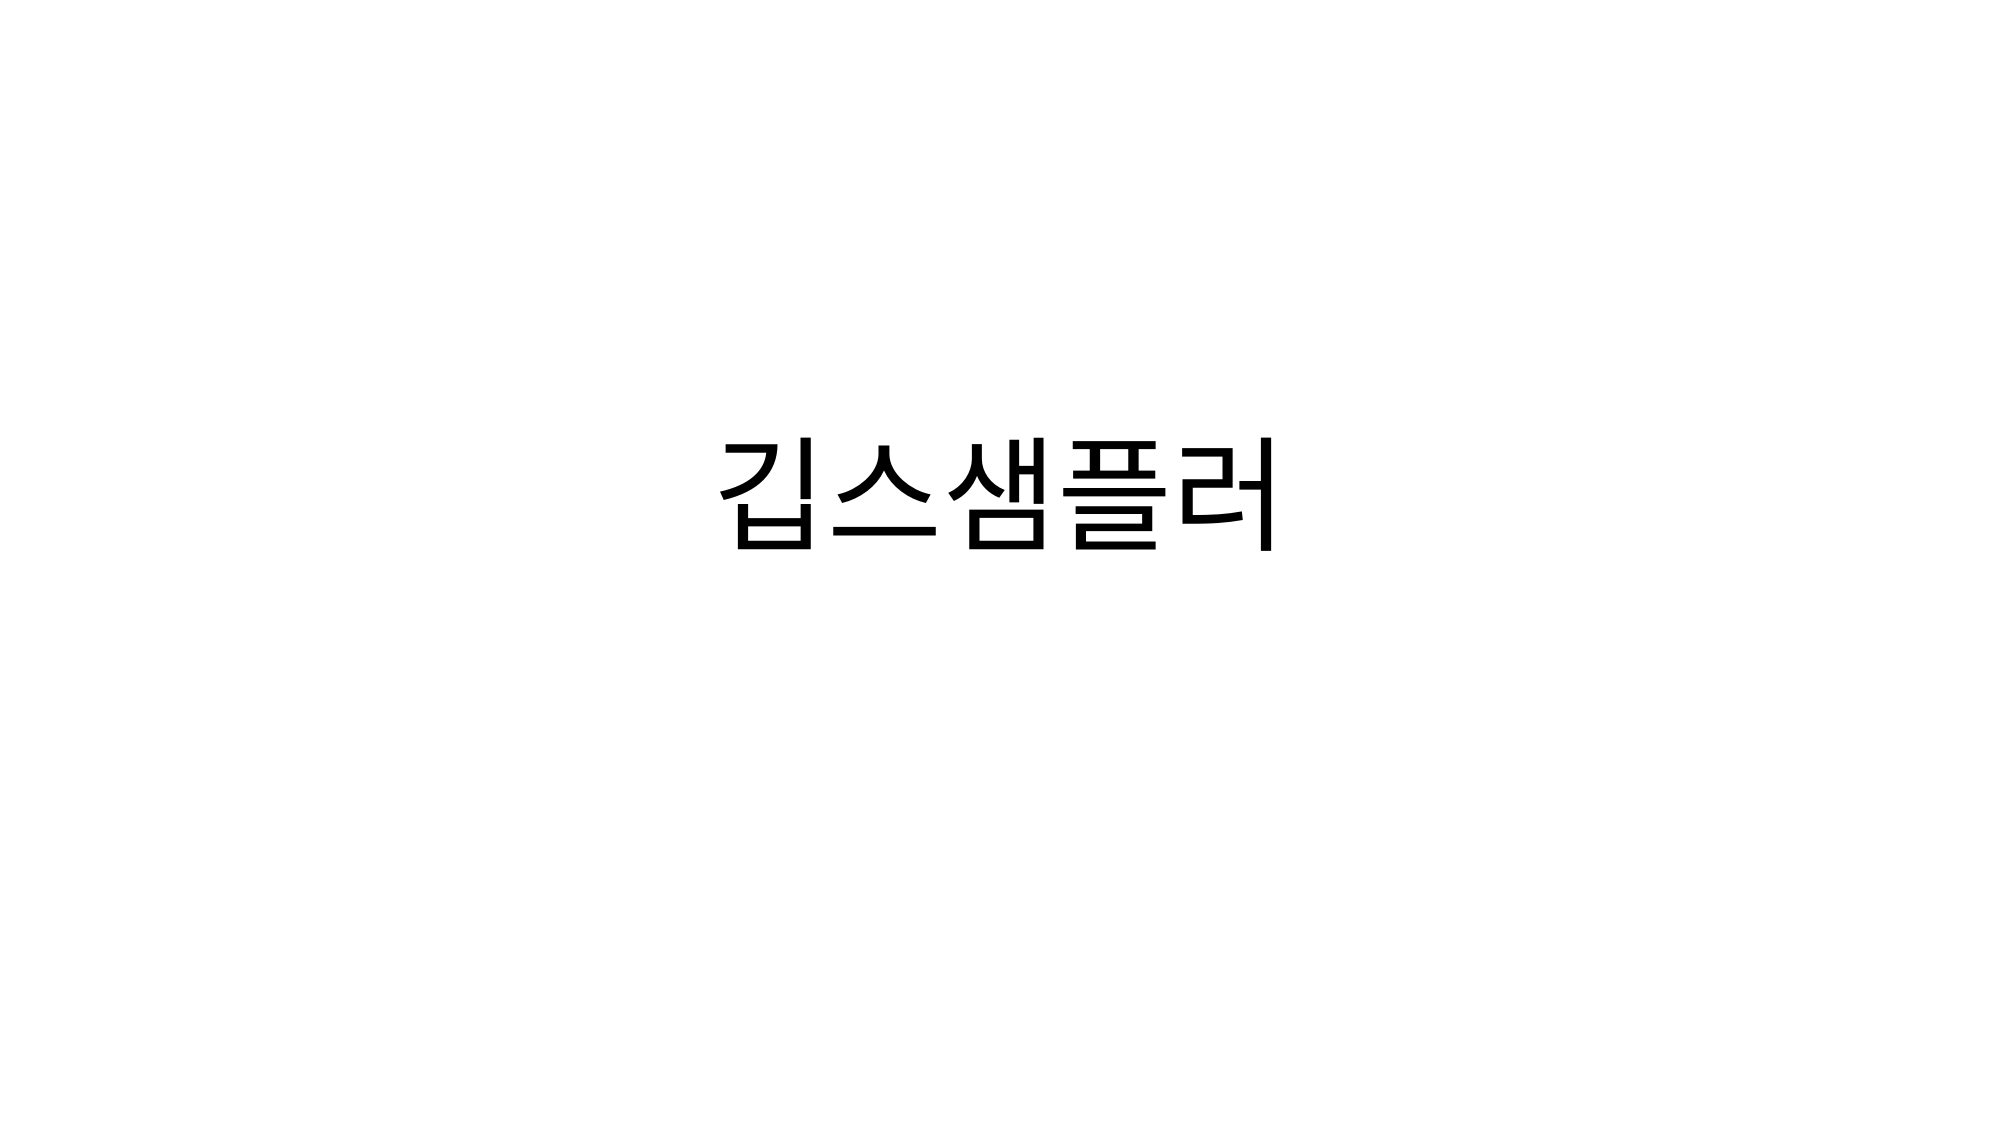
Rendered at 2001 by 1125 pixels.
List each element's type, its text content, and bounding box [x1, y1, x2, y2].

title 깁스샘플러 [249, 184, 1750, 576]
